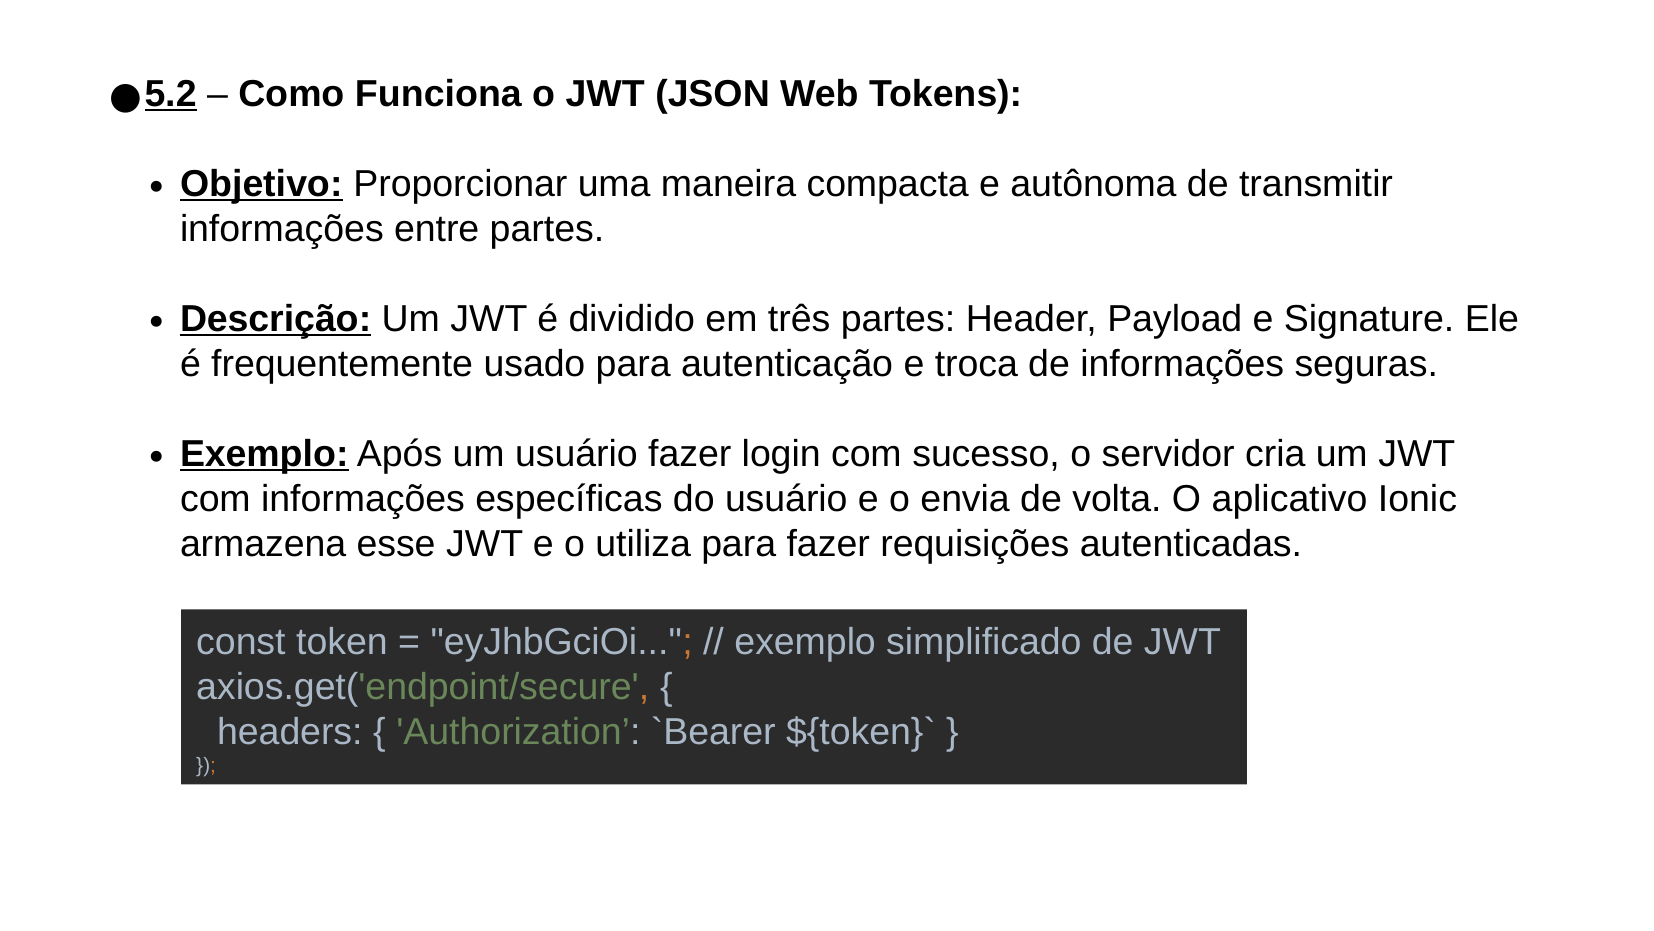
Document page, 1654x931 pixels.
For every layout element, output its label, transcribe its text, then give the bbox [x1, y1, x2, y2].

text_box const token = "eyJhbGciOi..."; // exemplo simplificado de JWT axios.get('endpoint/secure', { headers: { 'Authorization’: `Bearer ${token}` } }); [181, 609, 1247, 785]
text_box 5.2 – Como Funciona o JWT (JSON Web Tokens): Objetivo: Proporcionar uma maneira compacta e autônoma de transmitir informações entre partes. Descrição: Um JWT é dividido em três partes: Header, Payload e Signature. Ele é frequentemente usado para autenticação e troca de informações seguras. Exemplo: Após um usuário fazer login com sucesso, o servidor cria um JWT com informações específicas do usuário e o envia de volta. O aplicativo Ionic armazena esse JWT e o utiliza para fazer requisições autenticadas. [58, 16, 1536, 829]
